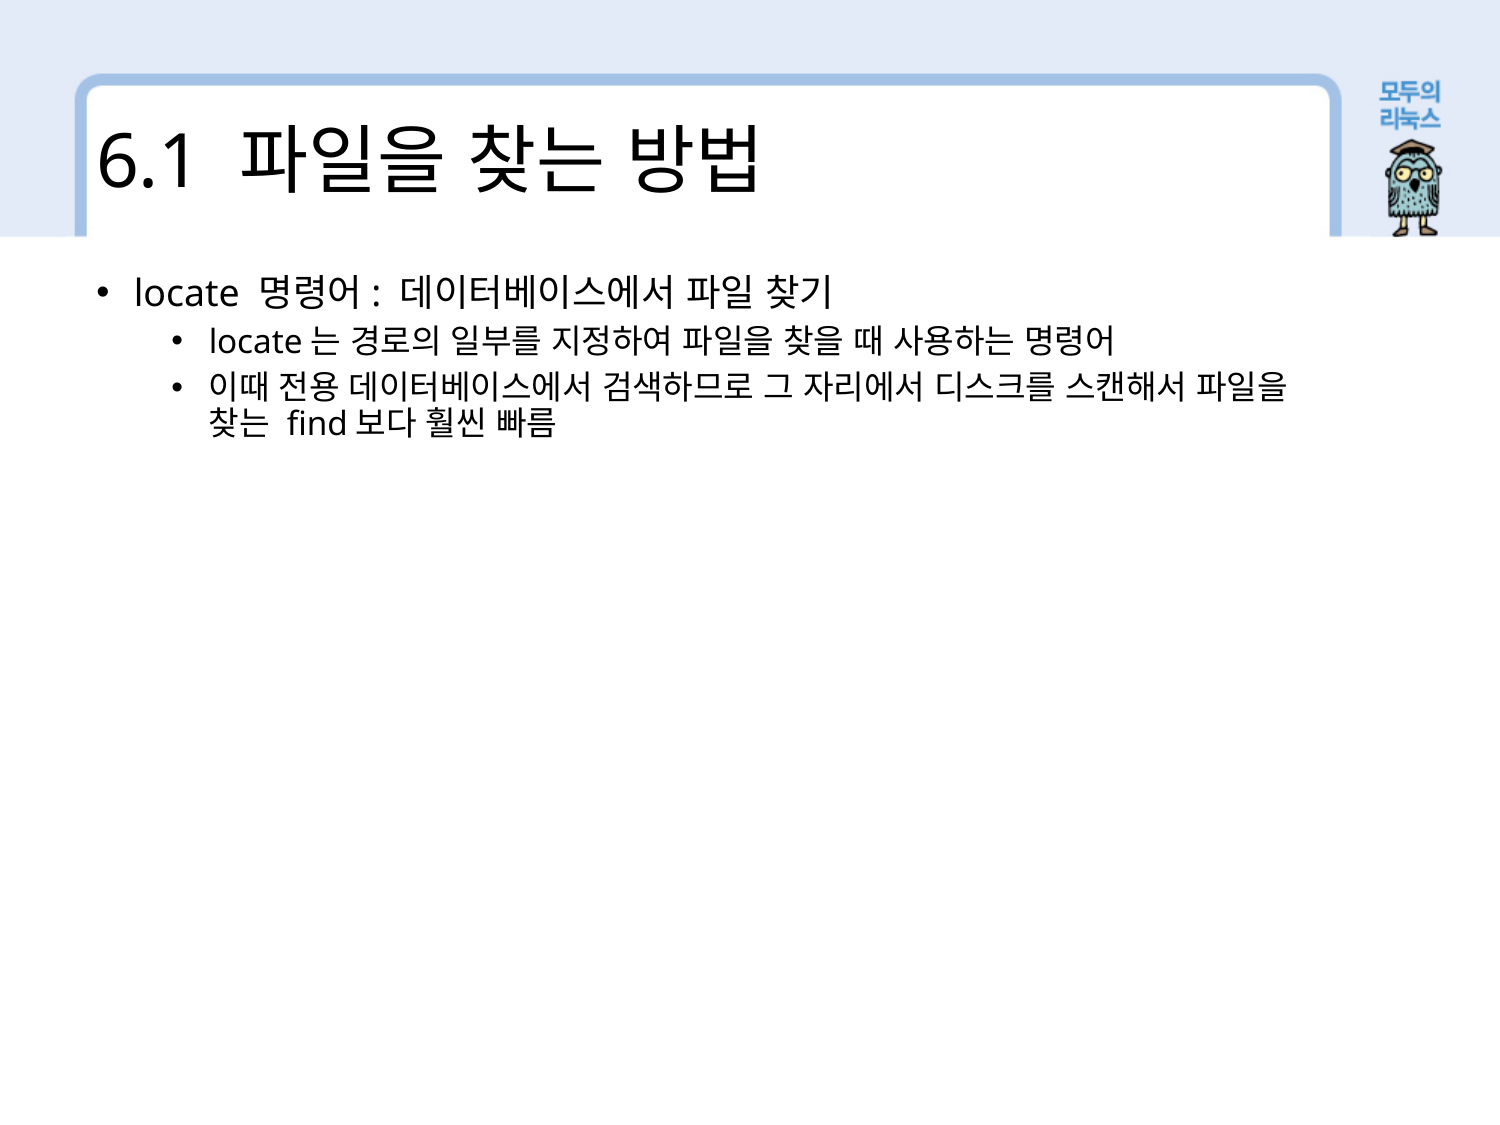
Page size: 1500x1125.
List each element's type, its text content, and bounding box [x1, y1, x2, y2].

text_box 6.1 파일을 찾는 방법 [81, 115, 1335, 221]
picture [0, 0, 1500, 1125]
text_box locate 명령어: 데이터베이스에서 파일 찾기 locate는 경로의 일부를 지정하여 파일을 찾을 때 사용하는 명령어 이때 전용 데이터베이스에서 검색하므로 그 자리에서 디스크를 스캔해서 파일을 찾는 find보다 훨씬 빠름 [81, 266, 1335, 1024]
